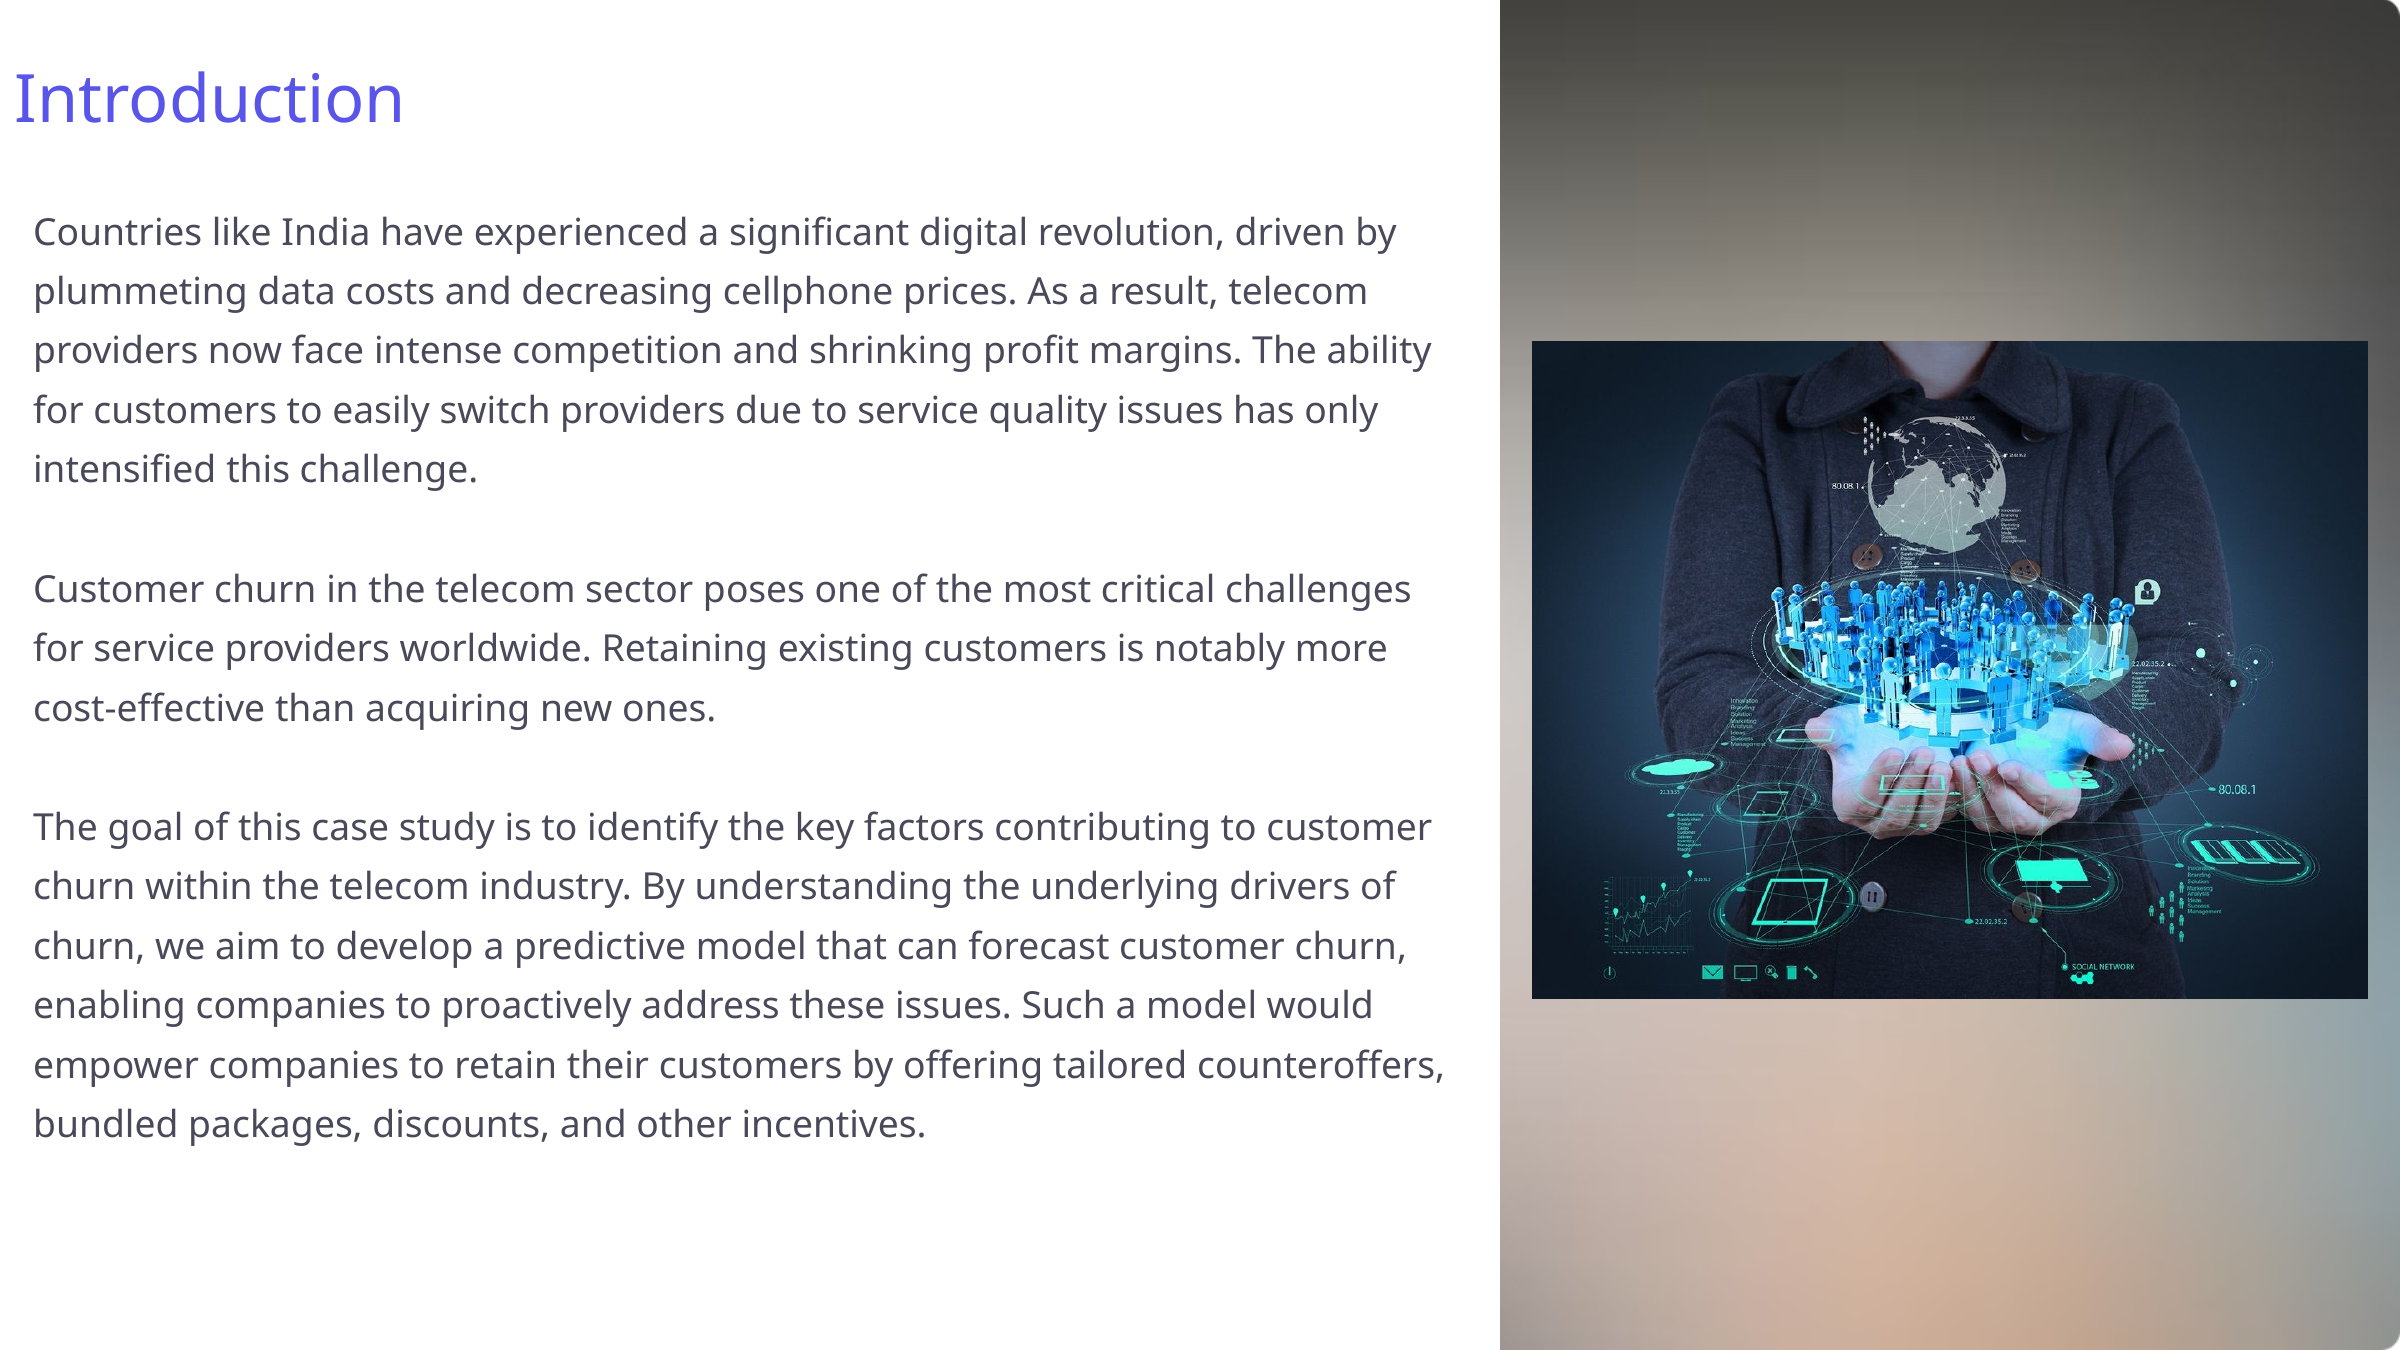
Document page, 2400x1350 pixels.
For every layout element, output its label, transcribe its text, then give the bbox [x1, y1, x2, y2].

picture [1499, 0, 2400, 1350]
text_box Countries like India have experienced a significant digital revolution, driven by plummeting data costs and decreasing cellphone prices. As a result, telecom providers now face intense competition and shrinking profit margins. The ability for customers to easily switch providers due to service quality issues has only intensified this challenge. Customer churn in the telecom sector poses one of the most critical challenges for service providers worldwide. Retaining existing customers is notably more cost-effective than acquiring new ones. The goal of this case study is to identify the key factors contributing to customer churn within the telecom industry. By understanding the underlying drivers of churn, we aim to develop a predictive model that can forecast customer churn, enabling companies to proactively address these issues. Such a model would empower companies to retain their customers by offering tailored counteroffers, bundled packages, discounts, and other incentives. [18, 185, 1482, 1227]
text_box Introduction [0, 12, 1431, 143]
